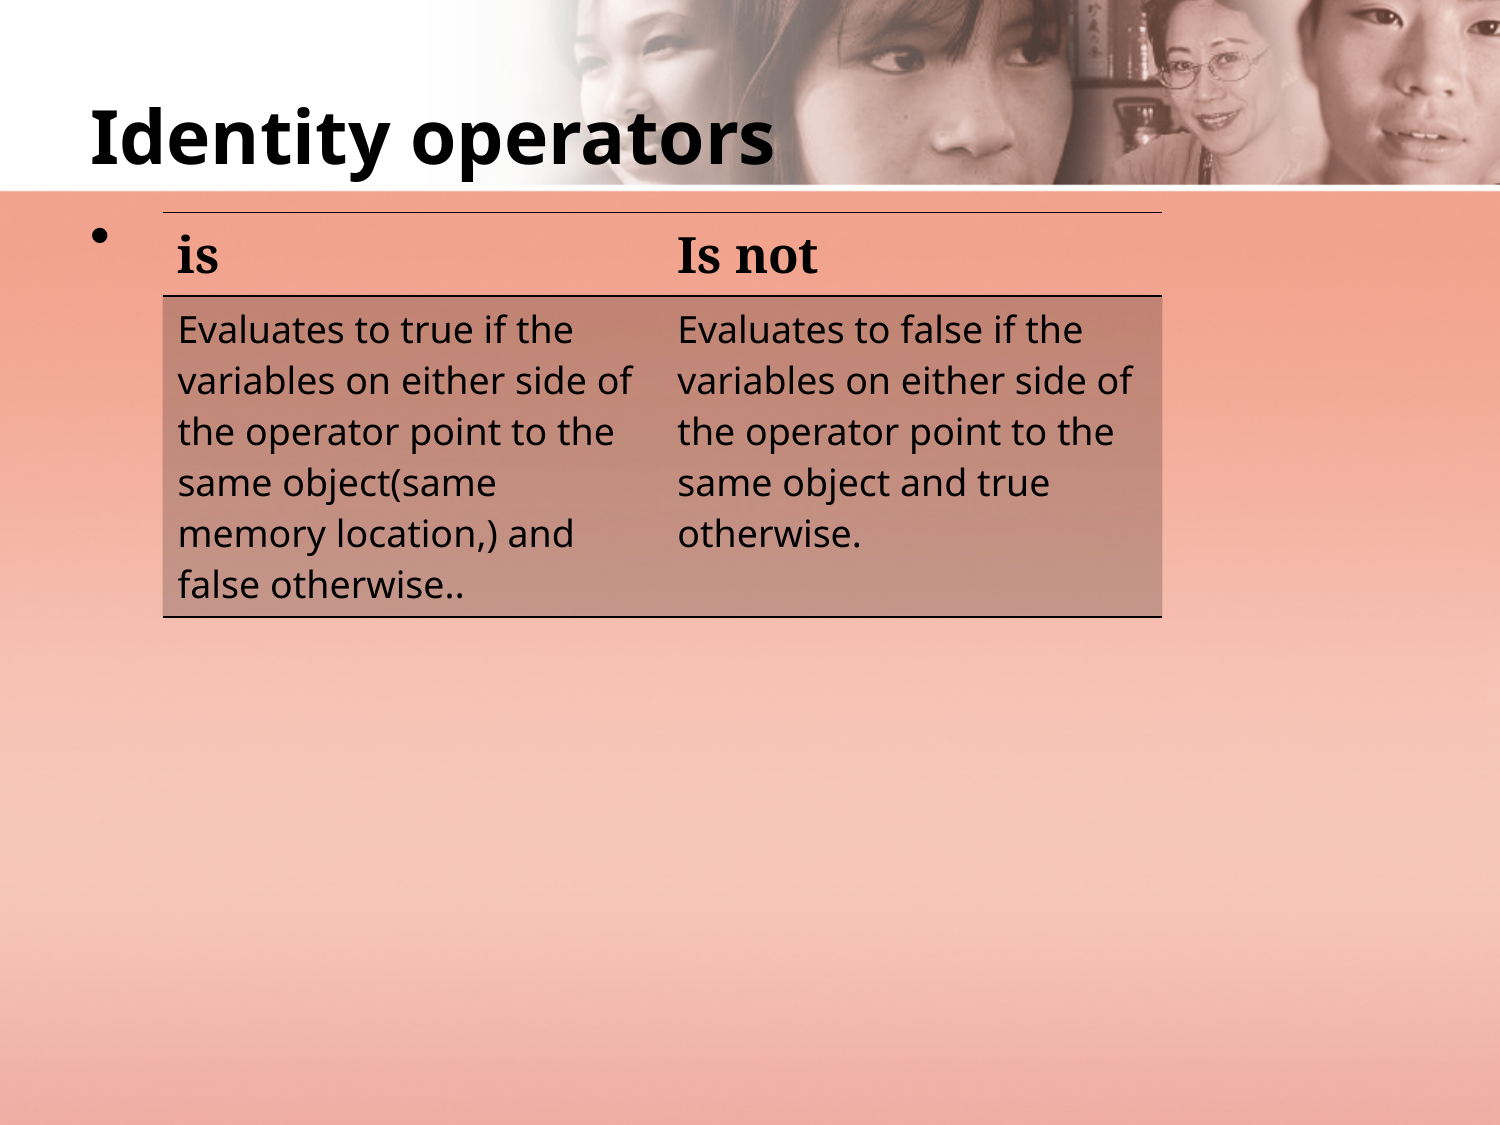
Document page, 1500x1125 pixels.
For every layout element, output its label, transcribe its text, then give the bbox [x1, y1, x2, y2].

table_cell Evaluates to false if the variables on either side of the operator point to the same object and true otherwise. [662, 297, 1162, 616]
table_cell Evaluates to true if the variables on either side of the operator point to the same object(same memory location,) and false otherwise.. [163, 297, 662, 616]
table_header Is not [662, 213, 1162, 295]
table_header is [163, 213, 662, 295]
list [75, 200, 1425, 975]
title Identity operators [75, 12, 1188, 188]
picture [0, 0, 1500, 1125]
